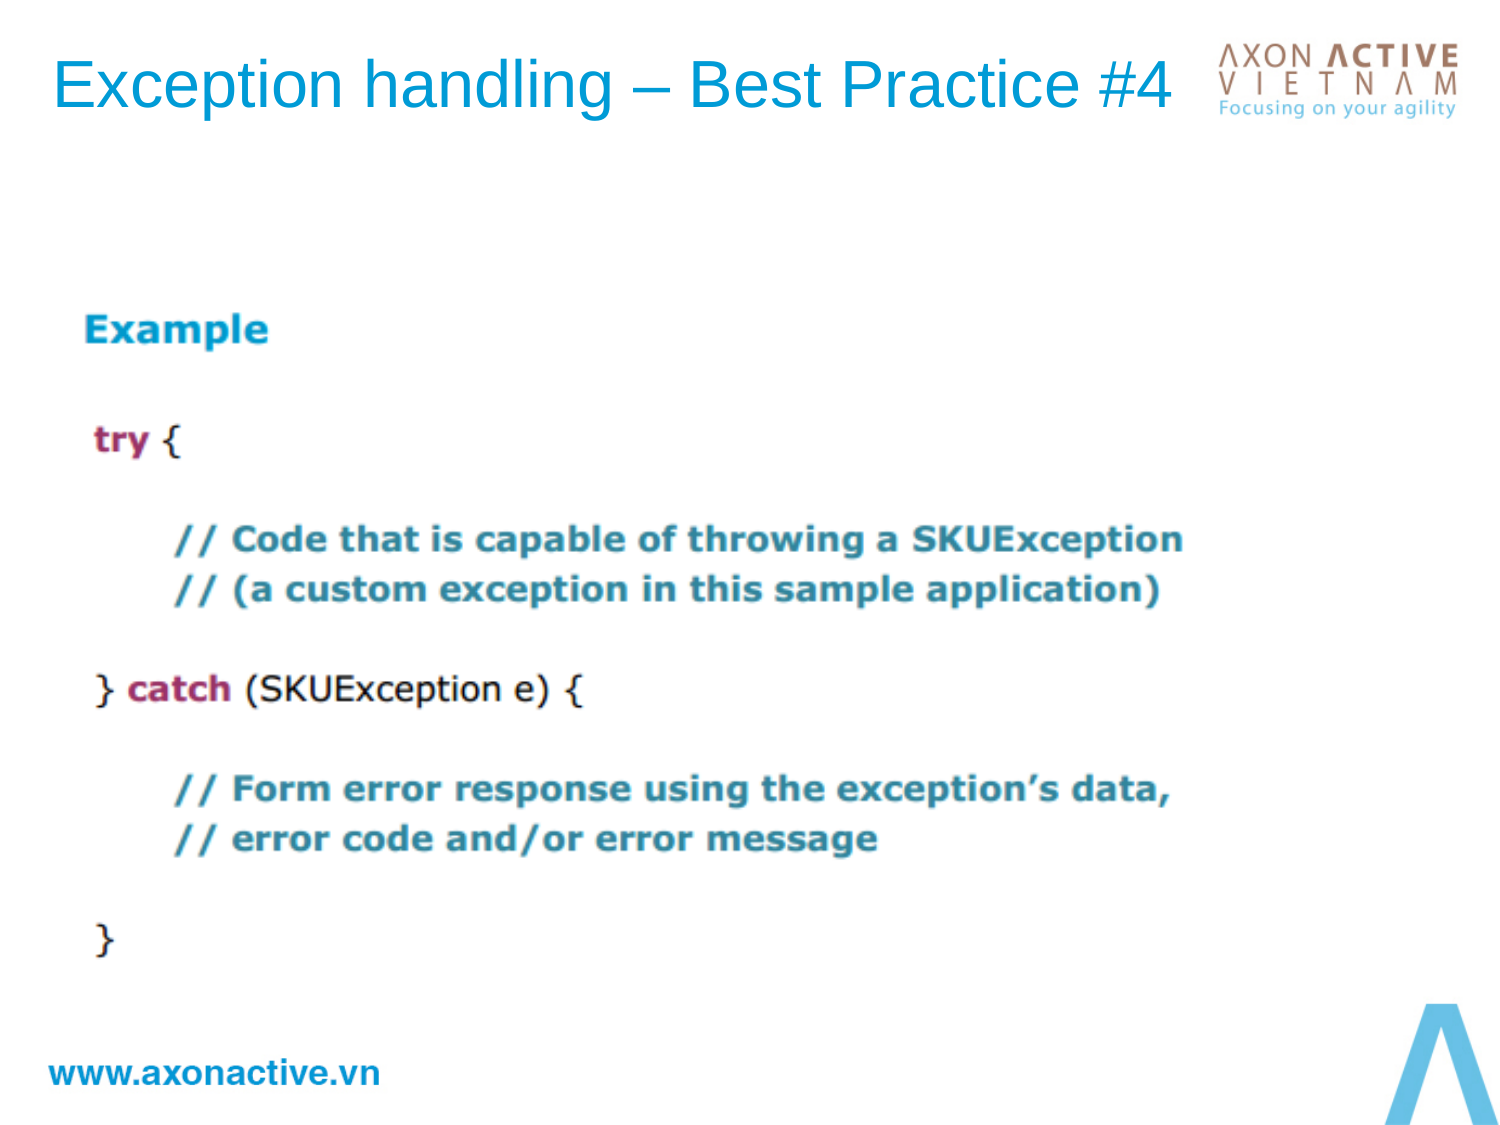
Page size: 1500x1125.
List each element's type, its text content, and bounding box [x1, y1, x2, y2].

title Exception handling – Best Practice #4 [37, 37, 1200, 125]
picture [0, 0, 1500, 1125]
